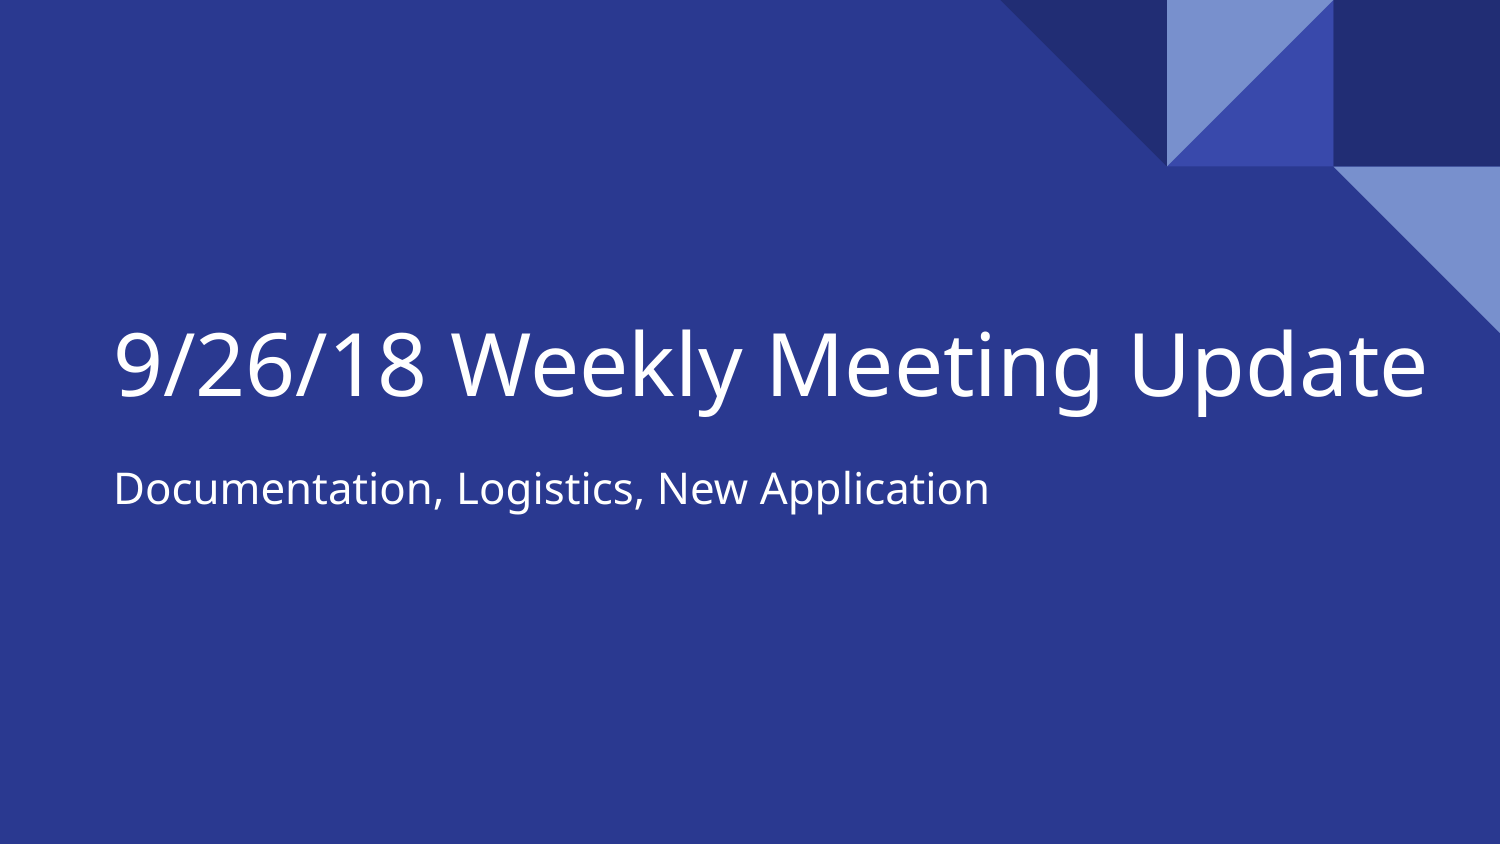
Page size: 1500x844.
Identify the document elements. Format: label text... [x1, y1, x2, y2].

subtitle Documentation, Logistics, New Application [98, 445, 1447, 517]
title 9/26/18 Weekly Meeting Update [98, 291, 1447, 429]
